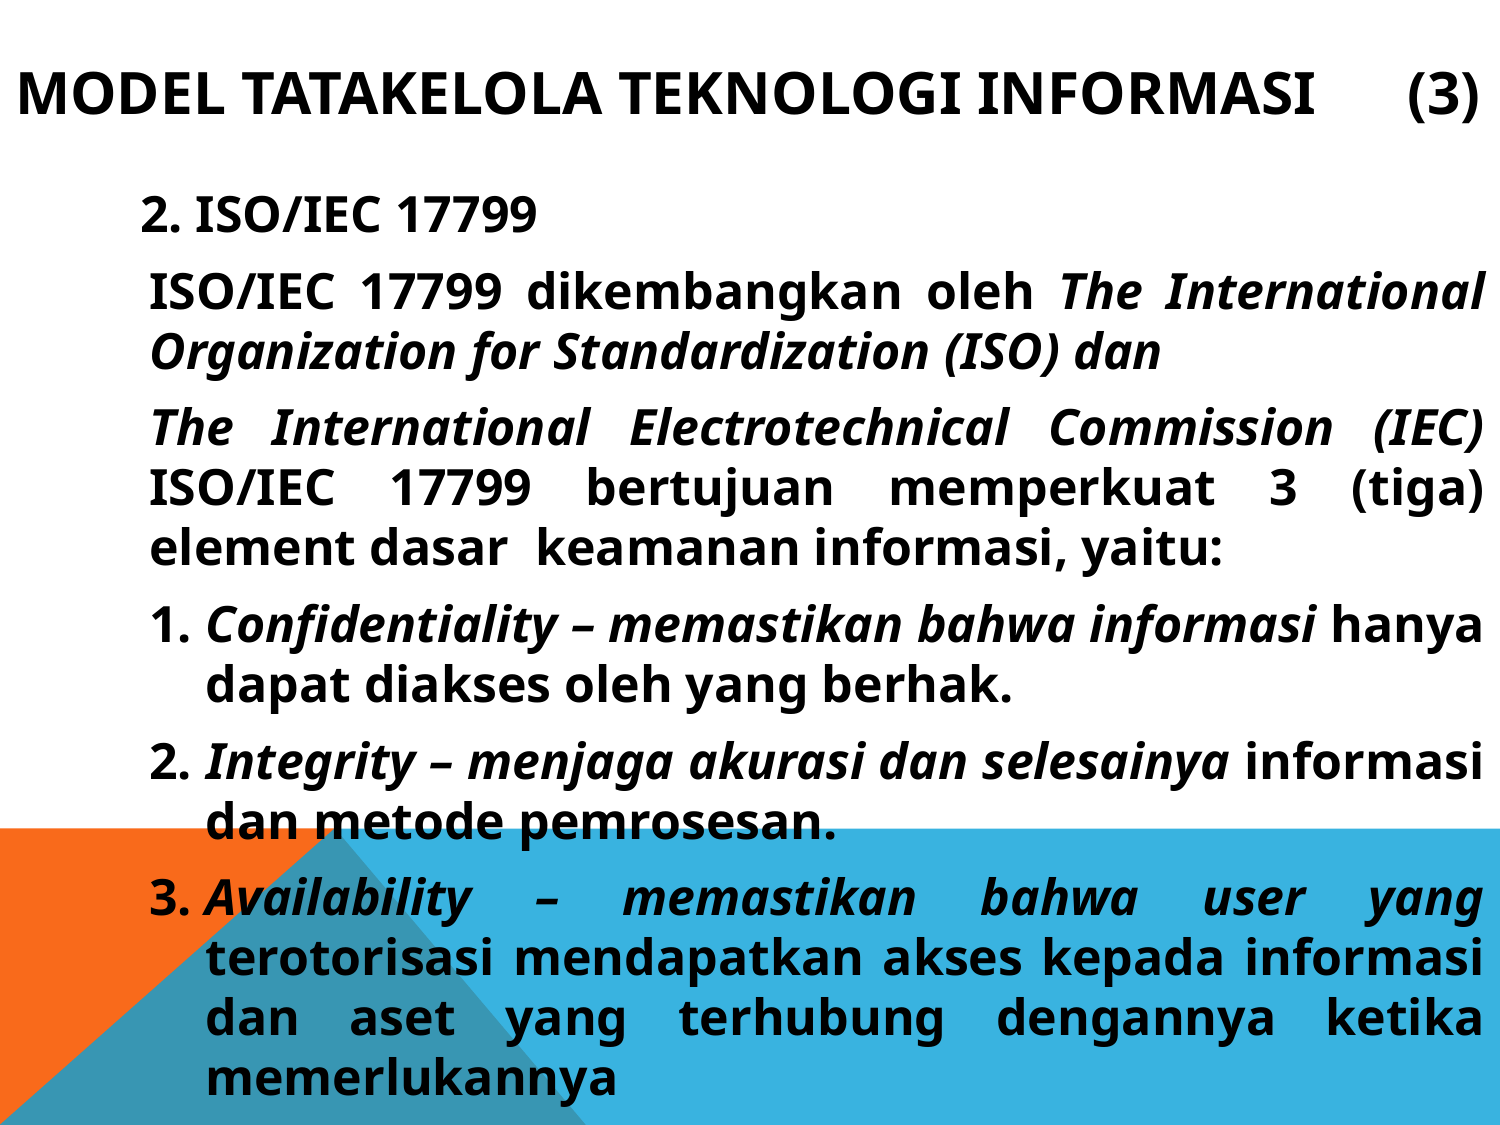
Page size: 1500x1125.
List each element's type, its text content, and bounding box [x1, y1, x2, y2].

list 2. ISO/IEC 17799 ISO/IEC 17799 dikembangkan oleh The International Organization for Standardization (ISO) dan The International Electrotechnical Commission (IEC) ISO/IEC 17799 bertujuan memperkuat 3 (tiga) element dasar keamanan informasi, yaitu: 1. Confidentiality – memastikan bahwa informasi hanya dapat diakses oleh yang berhak. 2. Integrity – menjaga akurasi dan selesainya informasi dan metode pemrosesan. 3. Availability – memastikan bahwa user yang terotorisasi mendapatkan akses kepada informasi dan aset yang terhubung dengannya ketika memerlukannya [125, 174, 1500, 1125]
title MODEL TATAKELOLA TEKNOLOGI INFORMASI (3) [0, 45, 1500, 138]
